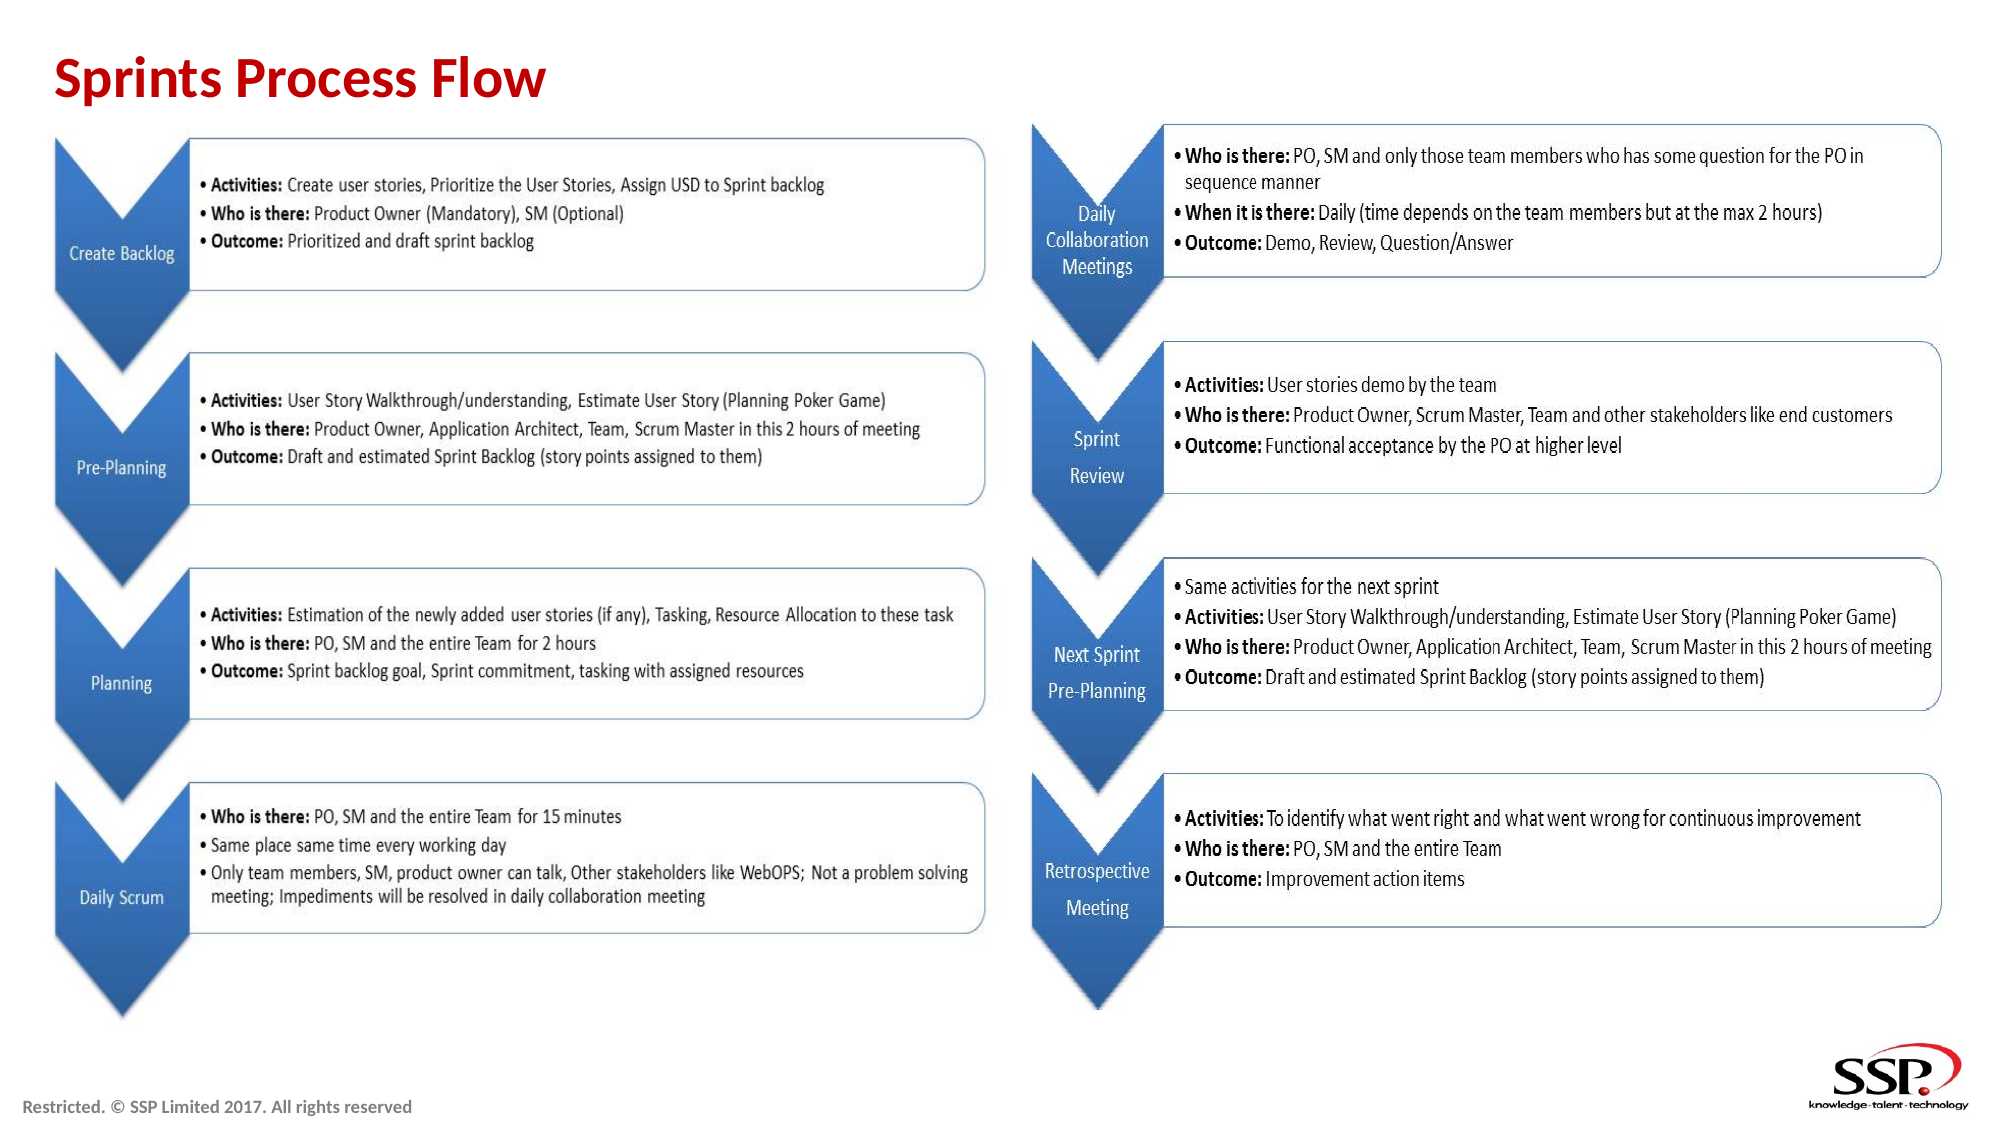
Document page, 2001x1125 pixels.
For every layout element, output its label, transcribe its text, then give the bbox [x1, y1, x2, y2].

picture [1803, 1036, 1974, 1114]
title Sprints Process Flow [39, 45, 1948, 104]
picture [38, 103, 1972, 1025]
